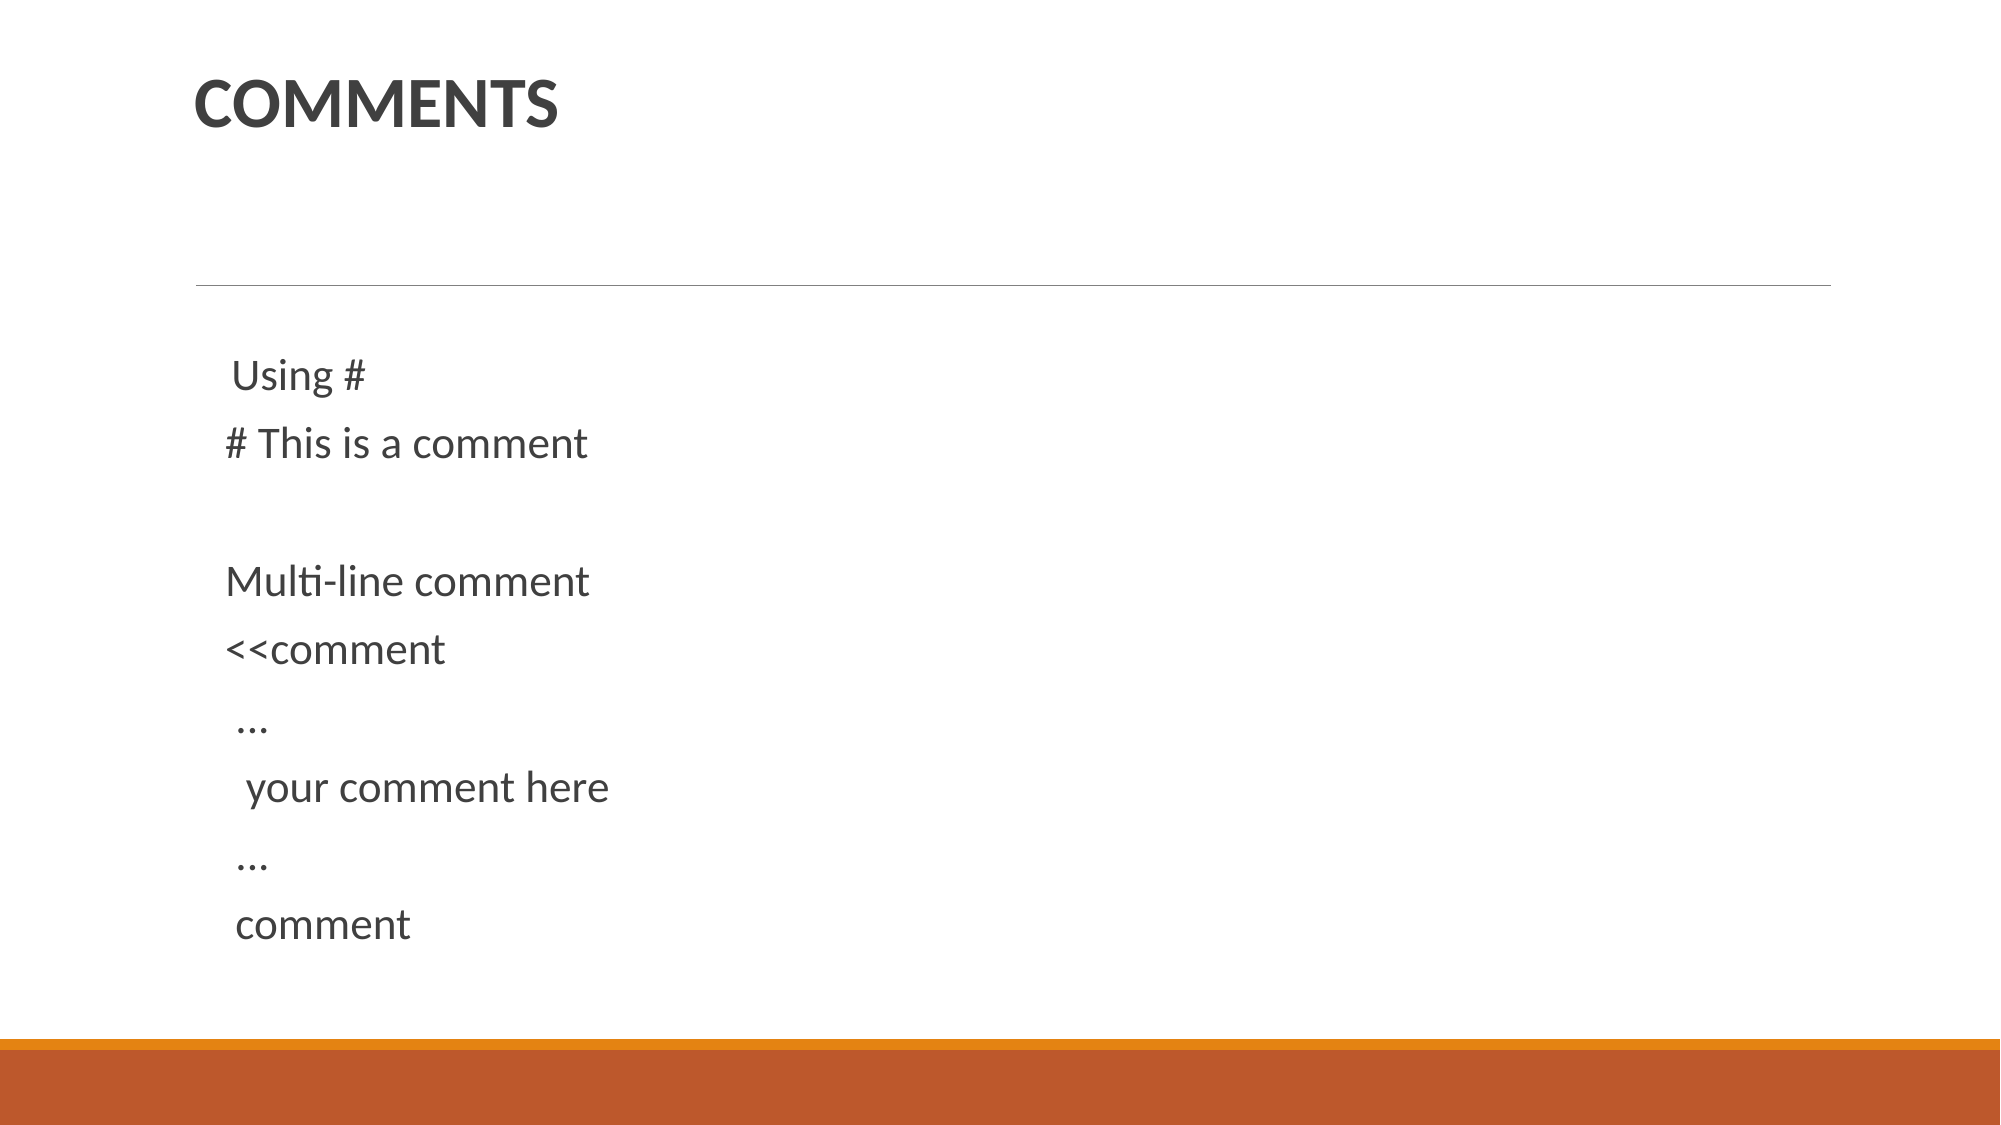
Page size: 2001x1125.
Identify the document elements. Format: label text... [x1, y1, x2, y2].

list COMMENTS Using # # This is a comment Multi-line comment <<comment ... your comment here ... comment [180, 58, 1830, 963]
